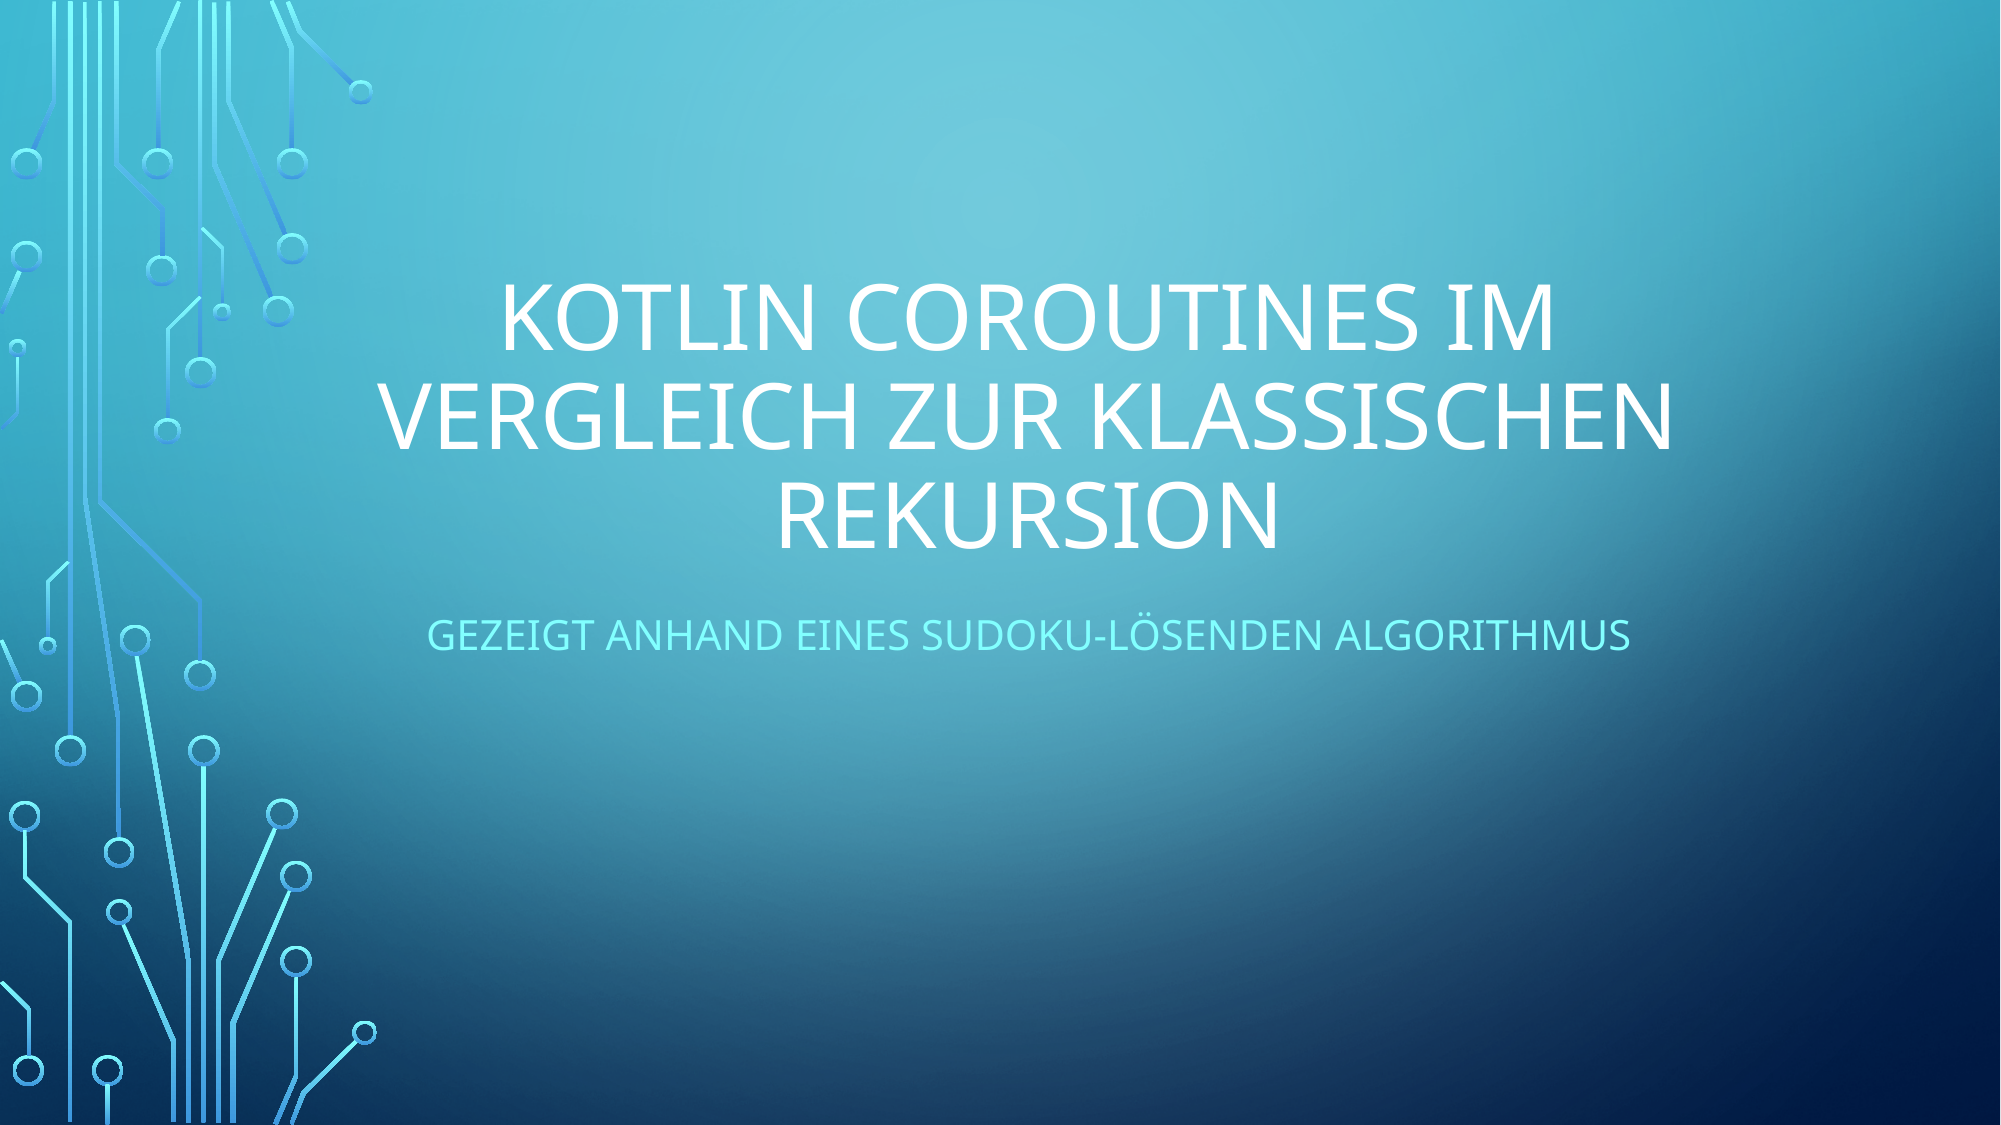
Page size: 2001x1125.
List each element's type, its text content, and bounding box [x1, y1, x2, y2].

title Kotlin Coroutines im Vergleich zur klassischen Rekursion [307, 184, 1750, 576]
subtitle gezeigt anhand eines Sudoku-lösenden Algorithmus [307, 590, 1750, 863]
